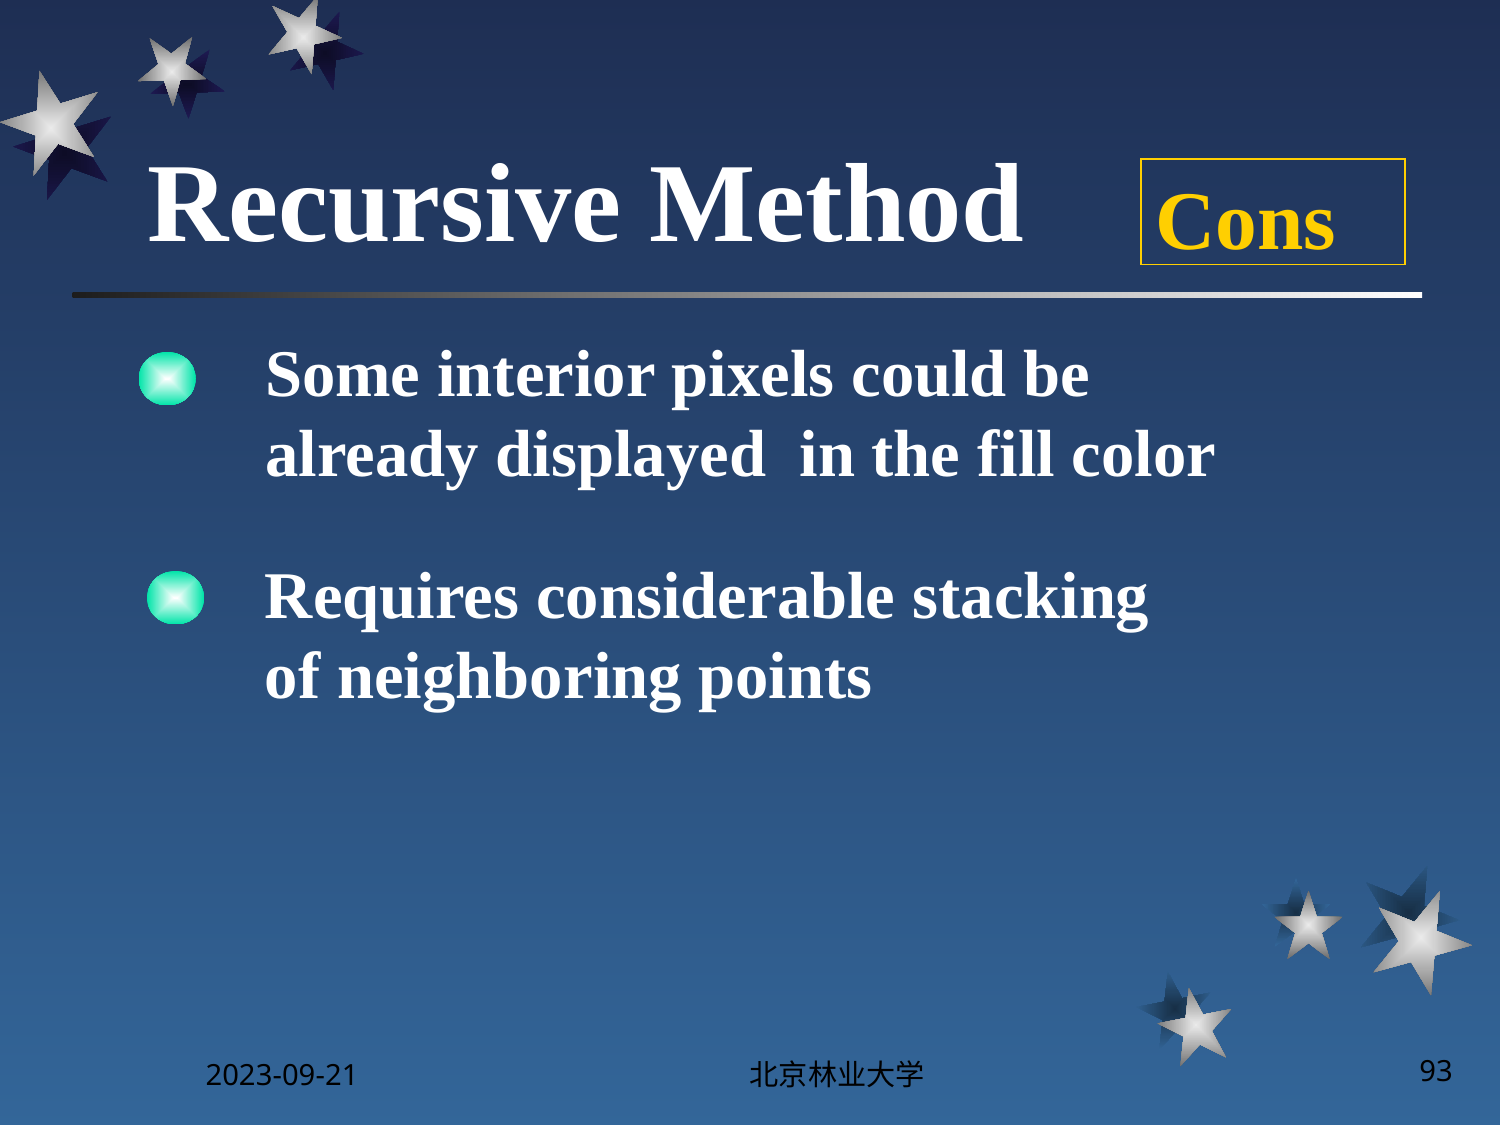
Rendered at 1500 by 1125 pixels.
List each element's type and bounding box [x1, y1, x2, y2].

text_box [149, 573, 203, 622]
footer [600, 1024, 1075, 1100]
title [132, 94, 1413, 272]
slide_number [1155, 1024, 1468, 1100]
text_box [250, 544, 1215, 733]
slide_number [190, 1024, 504, 1100]
text_box [1140, 159, 1406, 265]
text_box [250, 322, 1251, 501]
text_box [141, 355, 193, 403]
